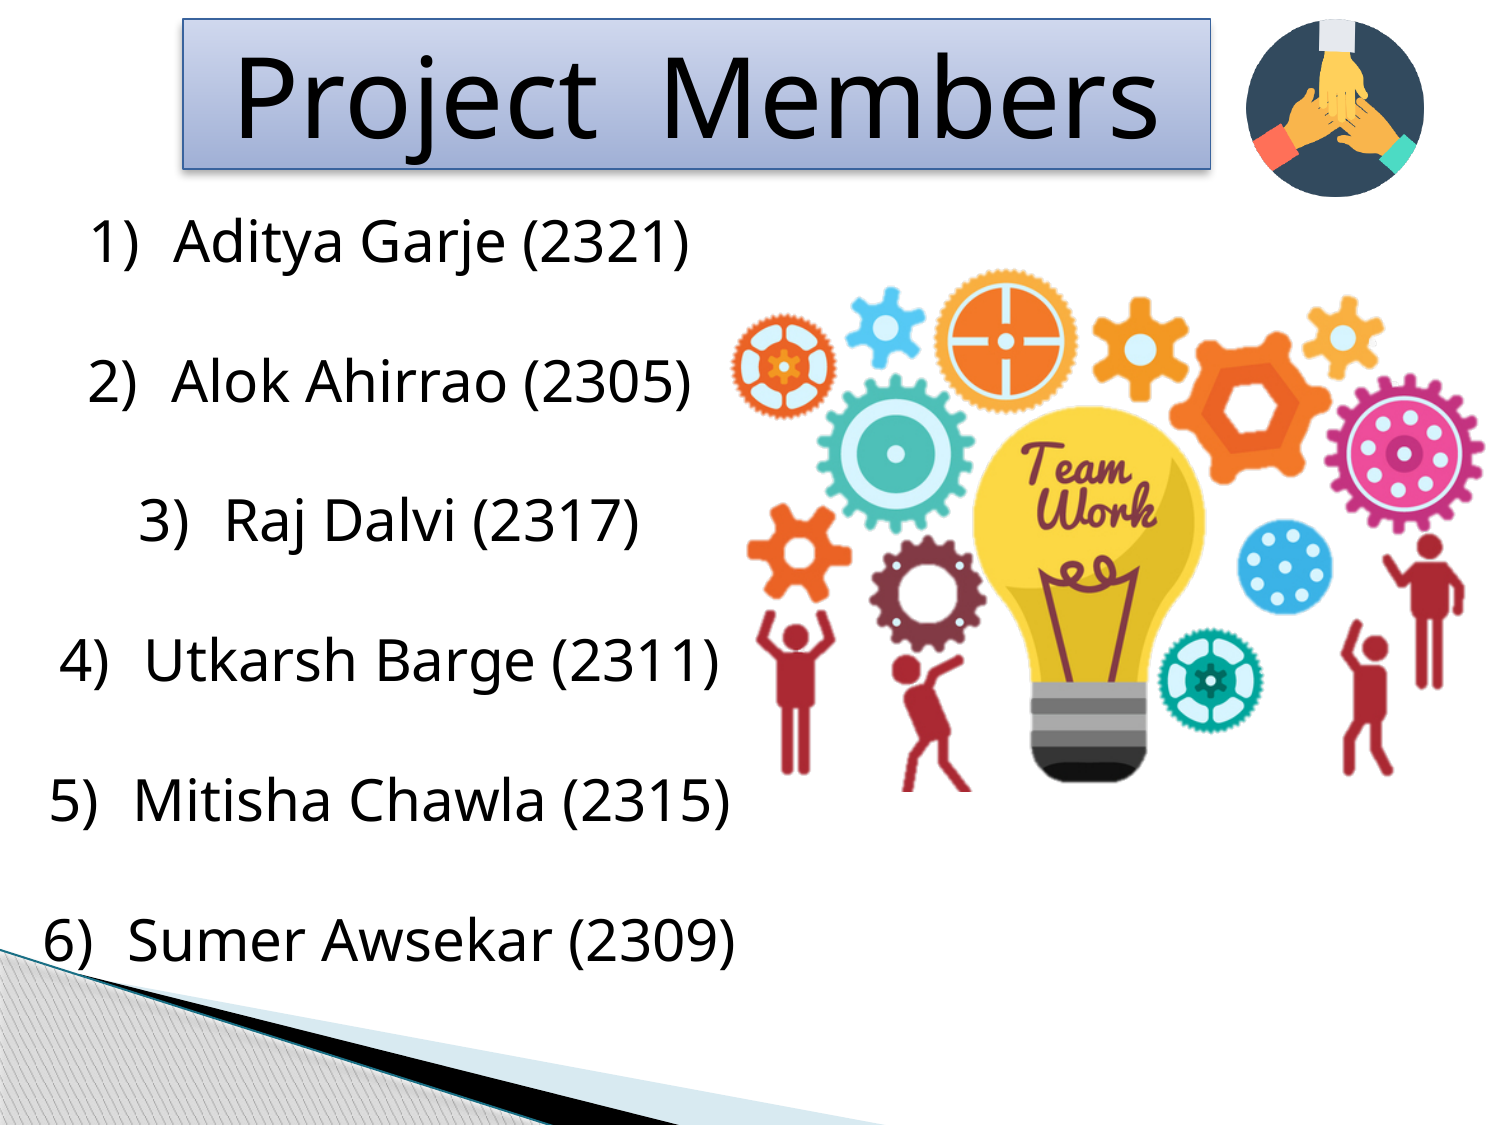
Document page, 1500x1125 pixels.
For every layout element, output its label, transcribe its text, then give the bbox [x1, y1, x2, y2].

picture [709, 255, 1500, 792]
picture [1245, 18, 1424, 197]
text_box Project Members [182, 18, 1211, 170]
text_box Aditya Garje (2321) Alok Ahirrao (2305) Raj Dalvi (2317) Utkarsh Barge (2311) Mitisha Chawla (2315) Sumer Awsekar (2309) [0, 196, 1022, 1041]
